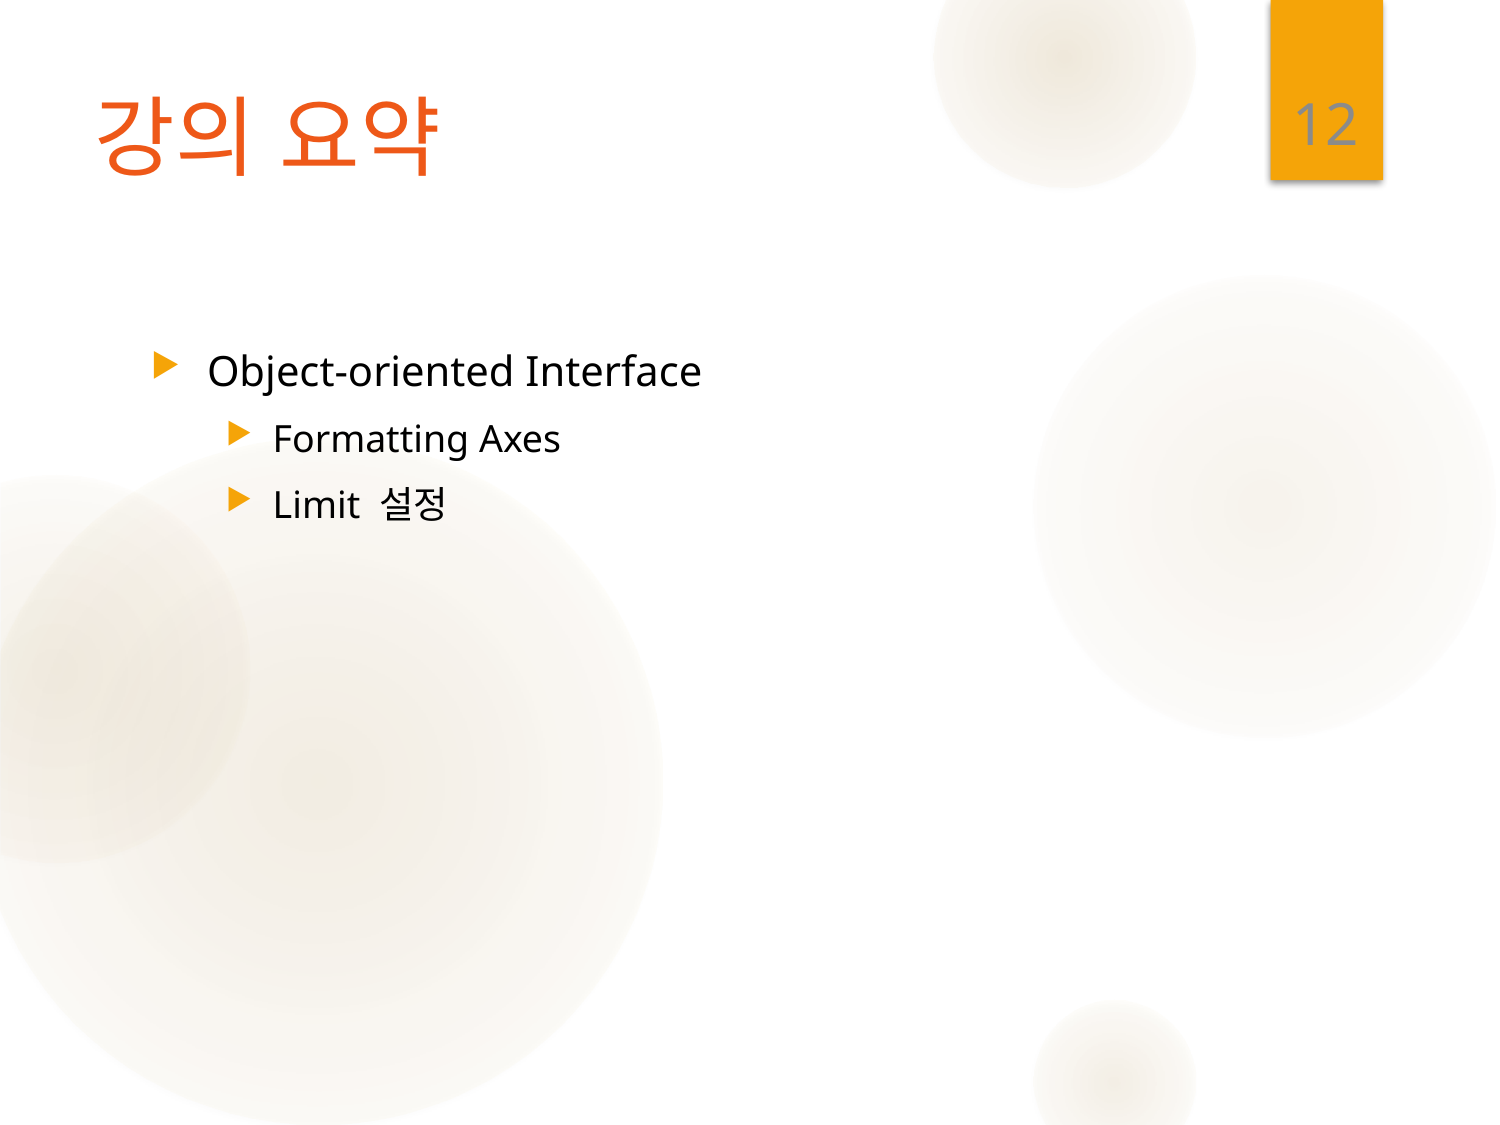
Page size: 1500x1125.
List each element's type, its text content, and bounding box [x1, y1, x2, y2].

title 강의 요약 [79, 74, 1237, 304]
slide_number 12 [1273, 48, 1378, 175]
list Object-oriented Interface Formatting Axes Limit 설정 [135, 336, 1237, 1025]
